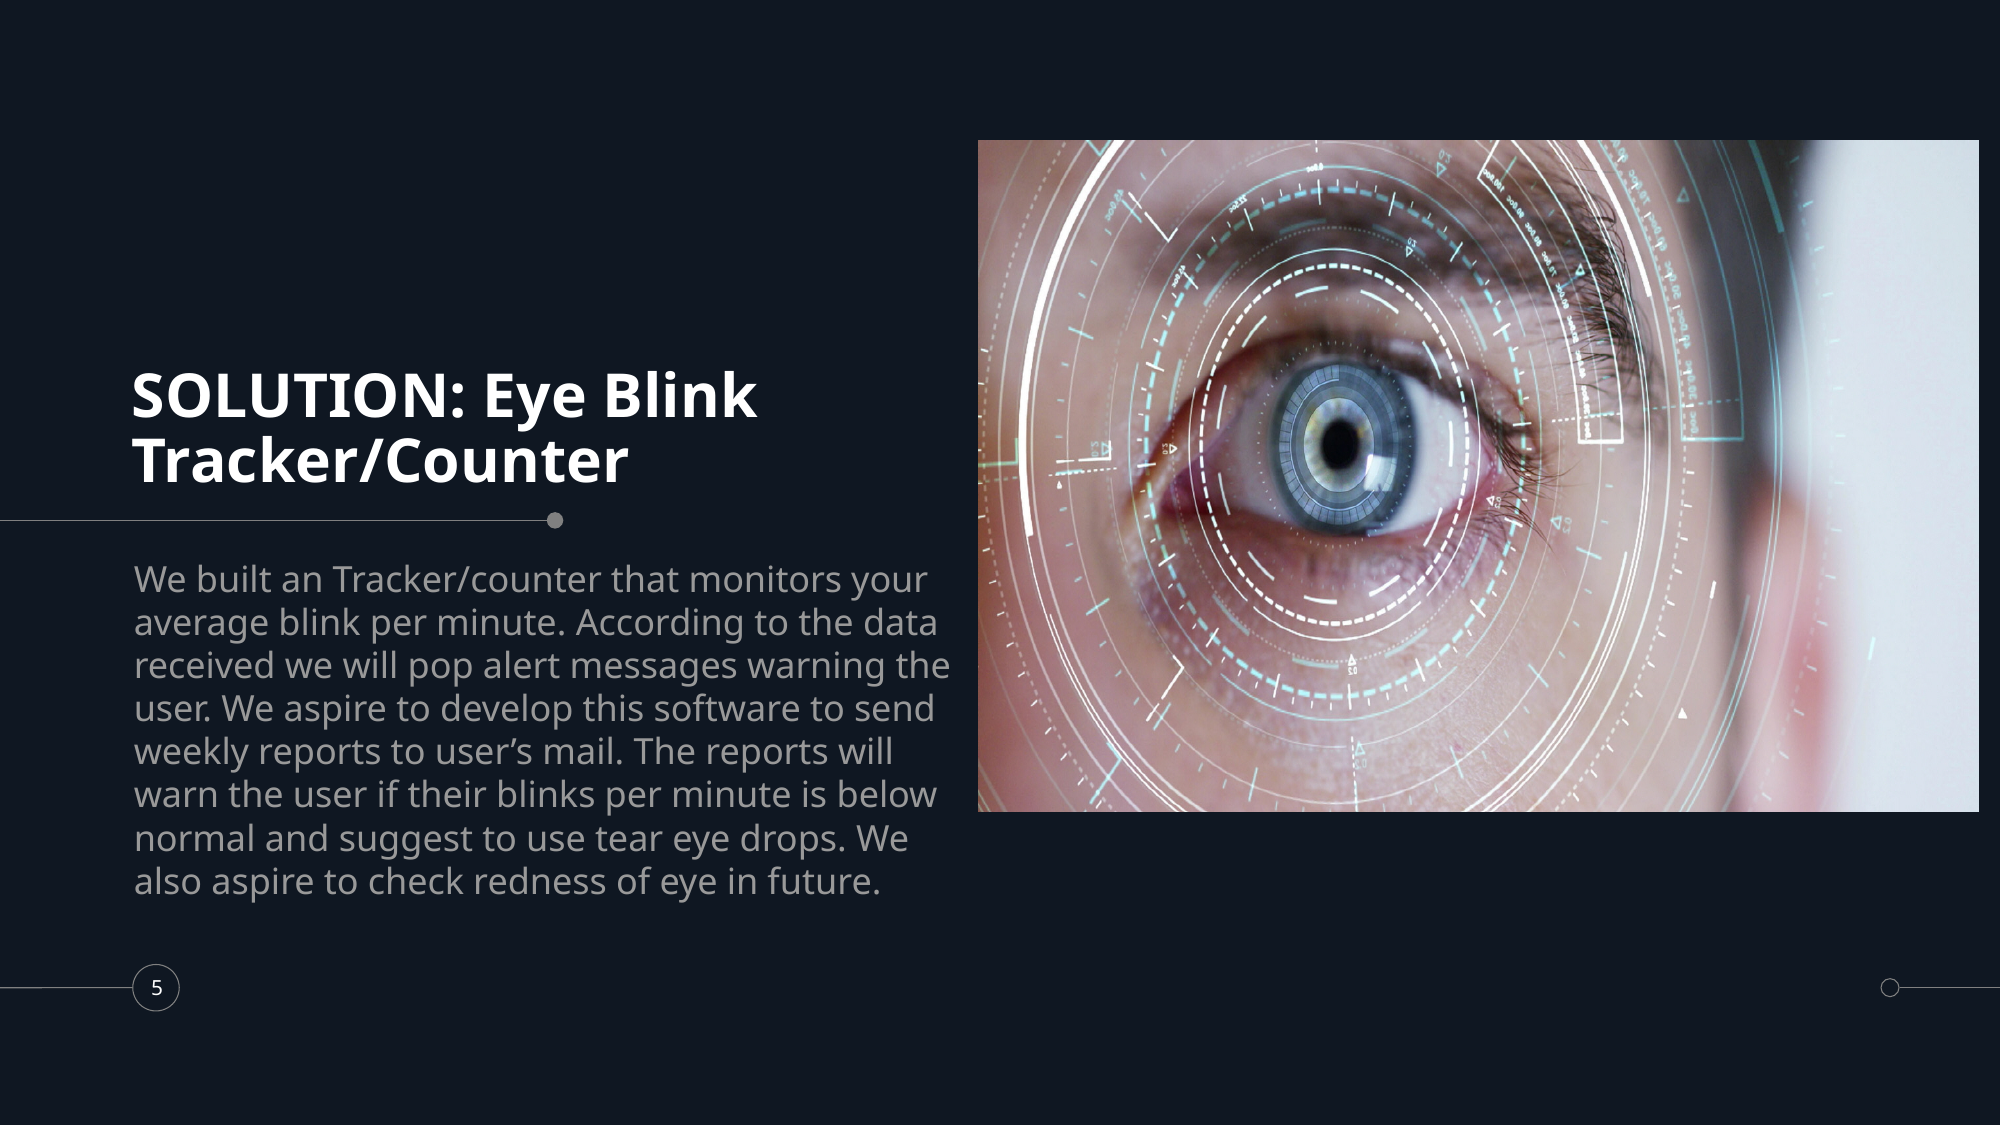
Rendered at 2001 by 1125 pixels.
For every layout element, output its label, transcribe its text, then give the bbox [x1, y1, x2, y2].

list We built an Tracker/counter that monitors your average blink per minute. According to the data received we will pop alert messages warning the user. We aspire to develop this software to send weekly reports to user’s mail. The reports will warn the user if their blinks per minute is below normal and suggest to use tear eye drops. We also aspire to check redness of eye in future. [133, 556, 956, 919]
slide_number 5 [127, 964, 186, 1014]
title SOLUTION: Eye Blink Tracker/Counter [131, 364, 956, 496]
picture [978, 140, 1979, 812]
